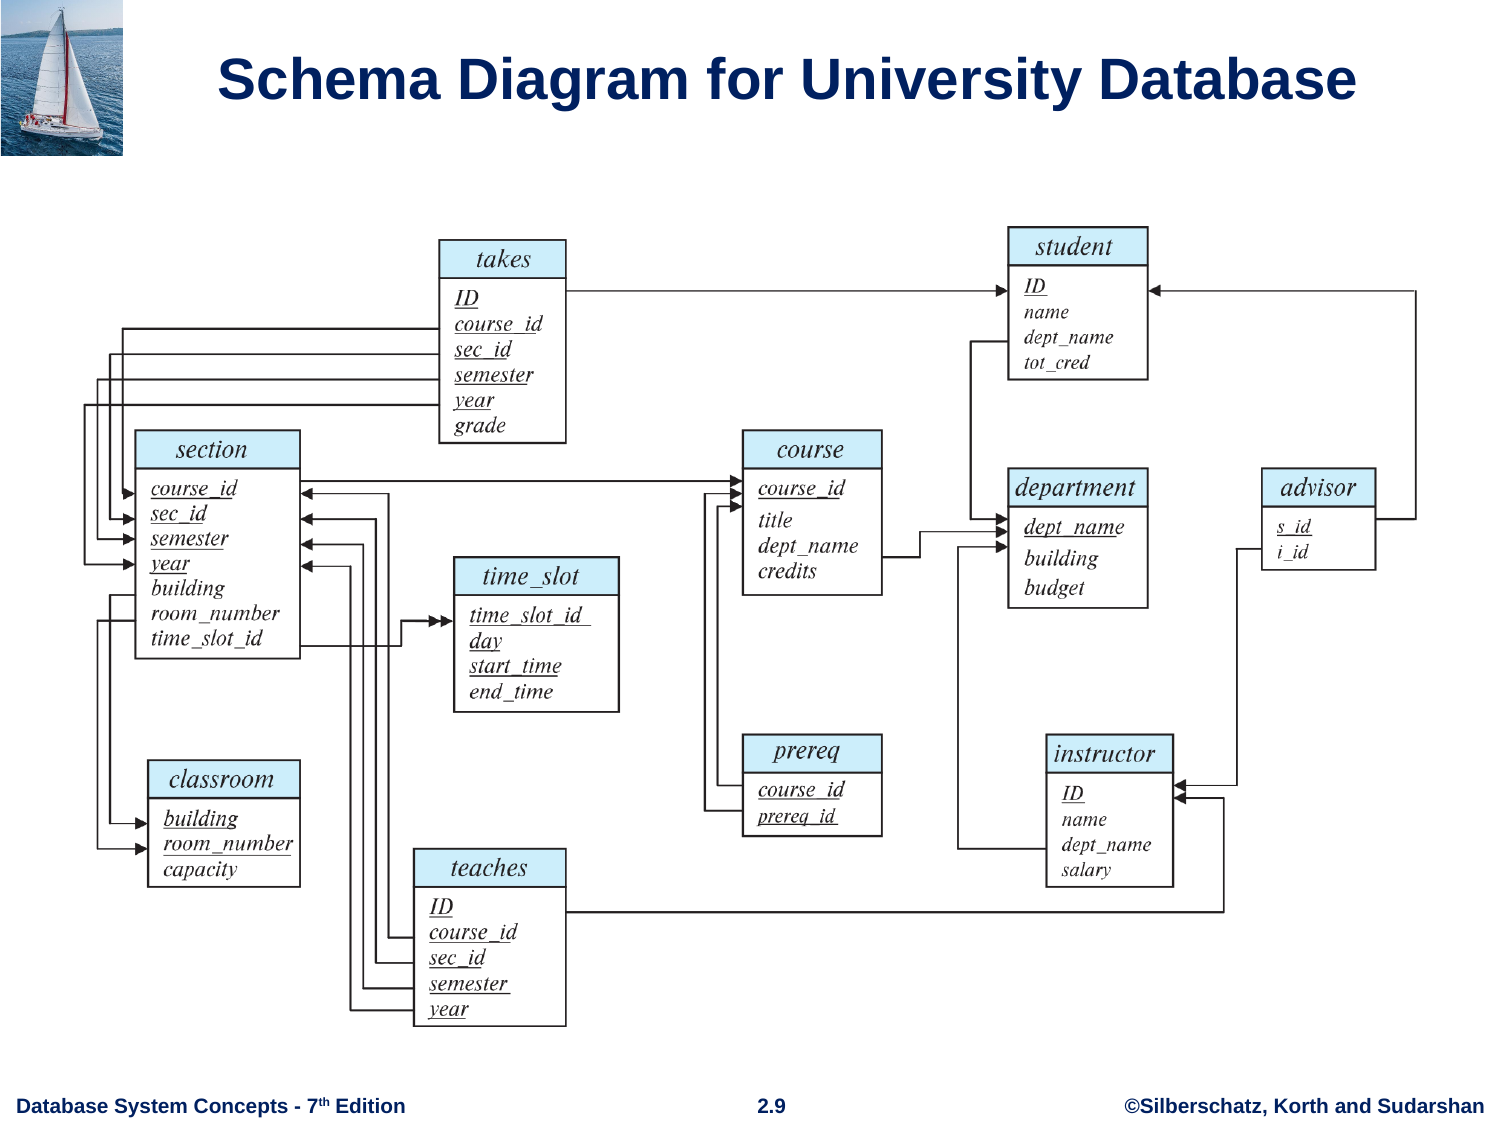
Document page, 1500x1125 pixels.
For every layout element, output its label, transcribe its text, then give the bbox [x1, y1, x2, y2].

picture [82, 226, 1418, 1027]
text_box Schema Diagram for University Database [125, 19, 1451, 120]
picture [0, 0, 123, 156]
